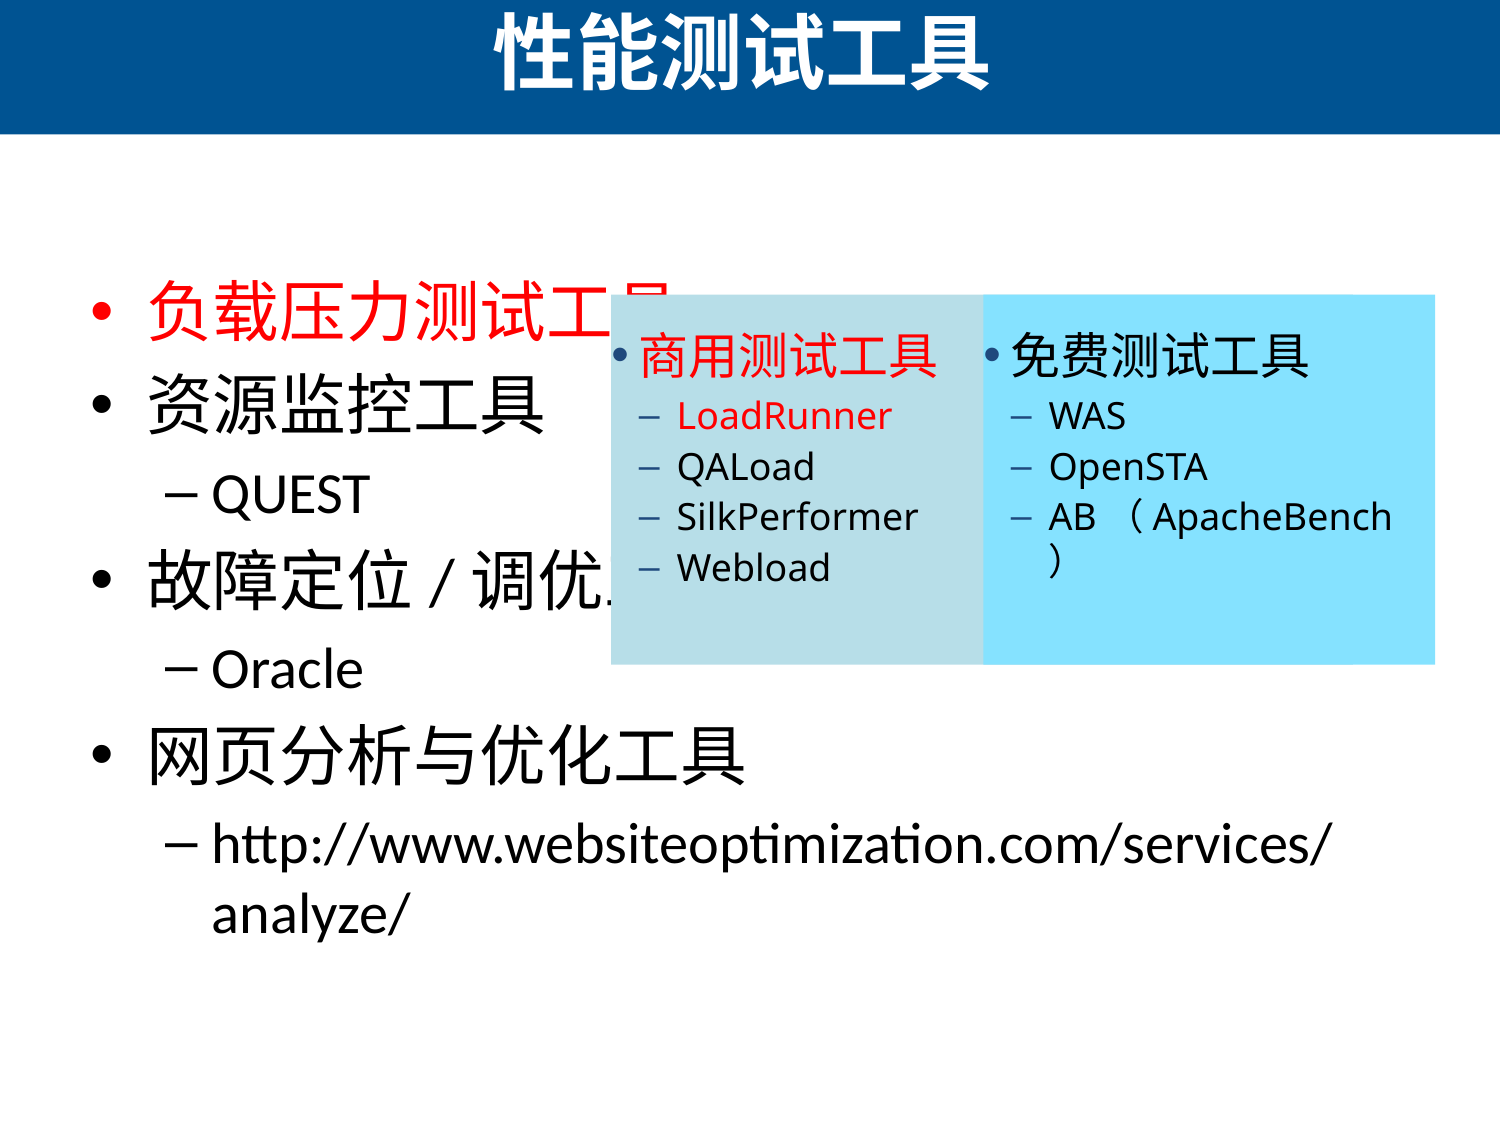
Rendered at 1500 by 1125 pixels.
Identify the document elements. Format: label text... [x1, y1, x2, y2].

list 负载压力测试工具 资源监控工具 QUEST 故障定位/调优工具 Oracle 网页分析与优化工具 http://www.websiteoptimization.com/services/analyze/ [75, 262, 1425, 1005]
title 性能测试工具 [2, 0, 1483, 135]
text_box 商用测试工具 LoadRunner QALoad SilkPerformer Webload [611, 294, 983, 665]
text_box 免费测试工具 WAS OpenSTA AB（ApacheBench） [983, 294, 1436, 665]
